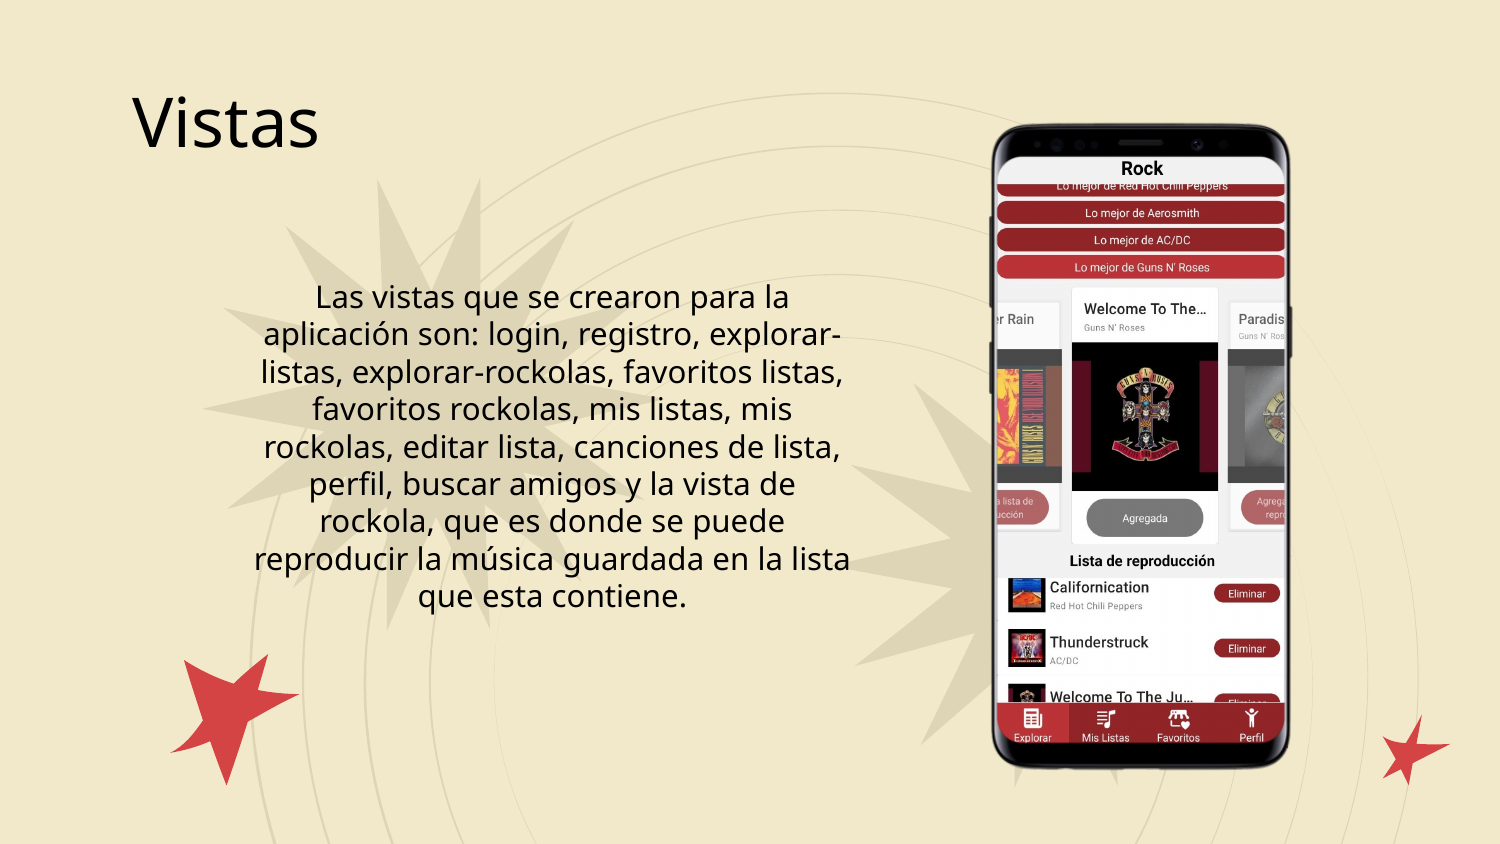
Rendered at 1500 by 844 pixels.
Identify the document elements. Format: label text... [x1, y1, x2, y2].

title Vistas [117, 72, 1383, 168]
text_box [803, 101, 1492, 790]
list Las vistas que se crearon para la aplicación son: login, registro, explorar-listas, explorar-rockolas, favoritos listas, favoritos rockolas, mis listas, mis rockolas, editar lista, canciones de lista, perfil, buscar amigos y la vista de rockola, que es donde se puede reproducir la música guardada en la lista que esta contiene. [236, 246, 798, 645]
